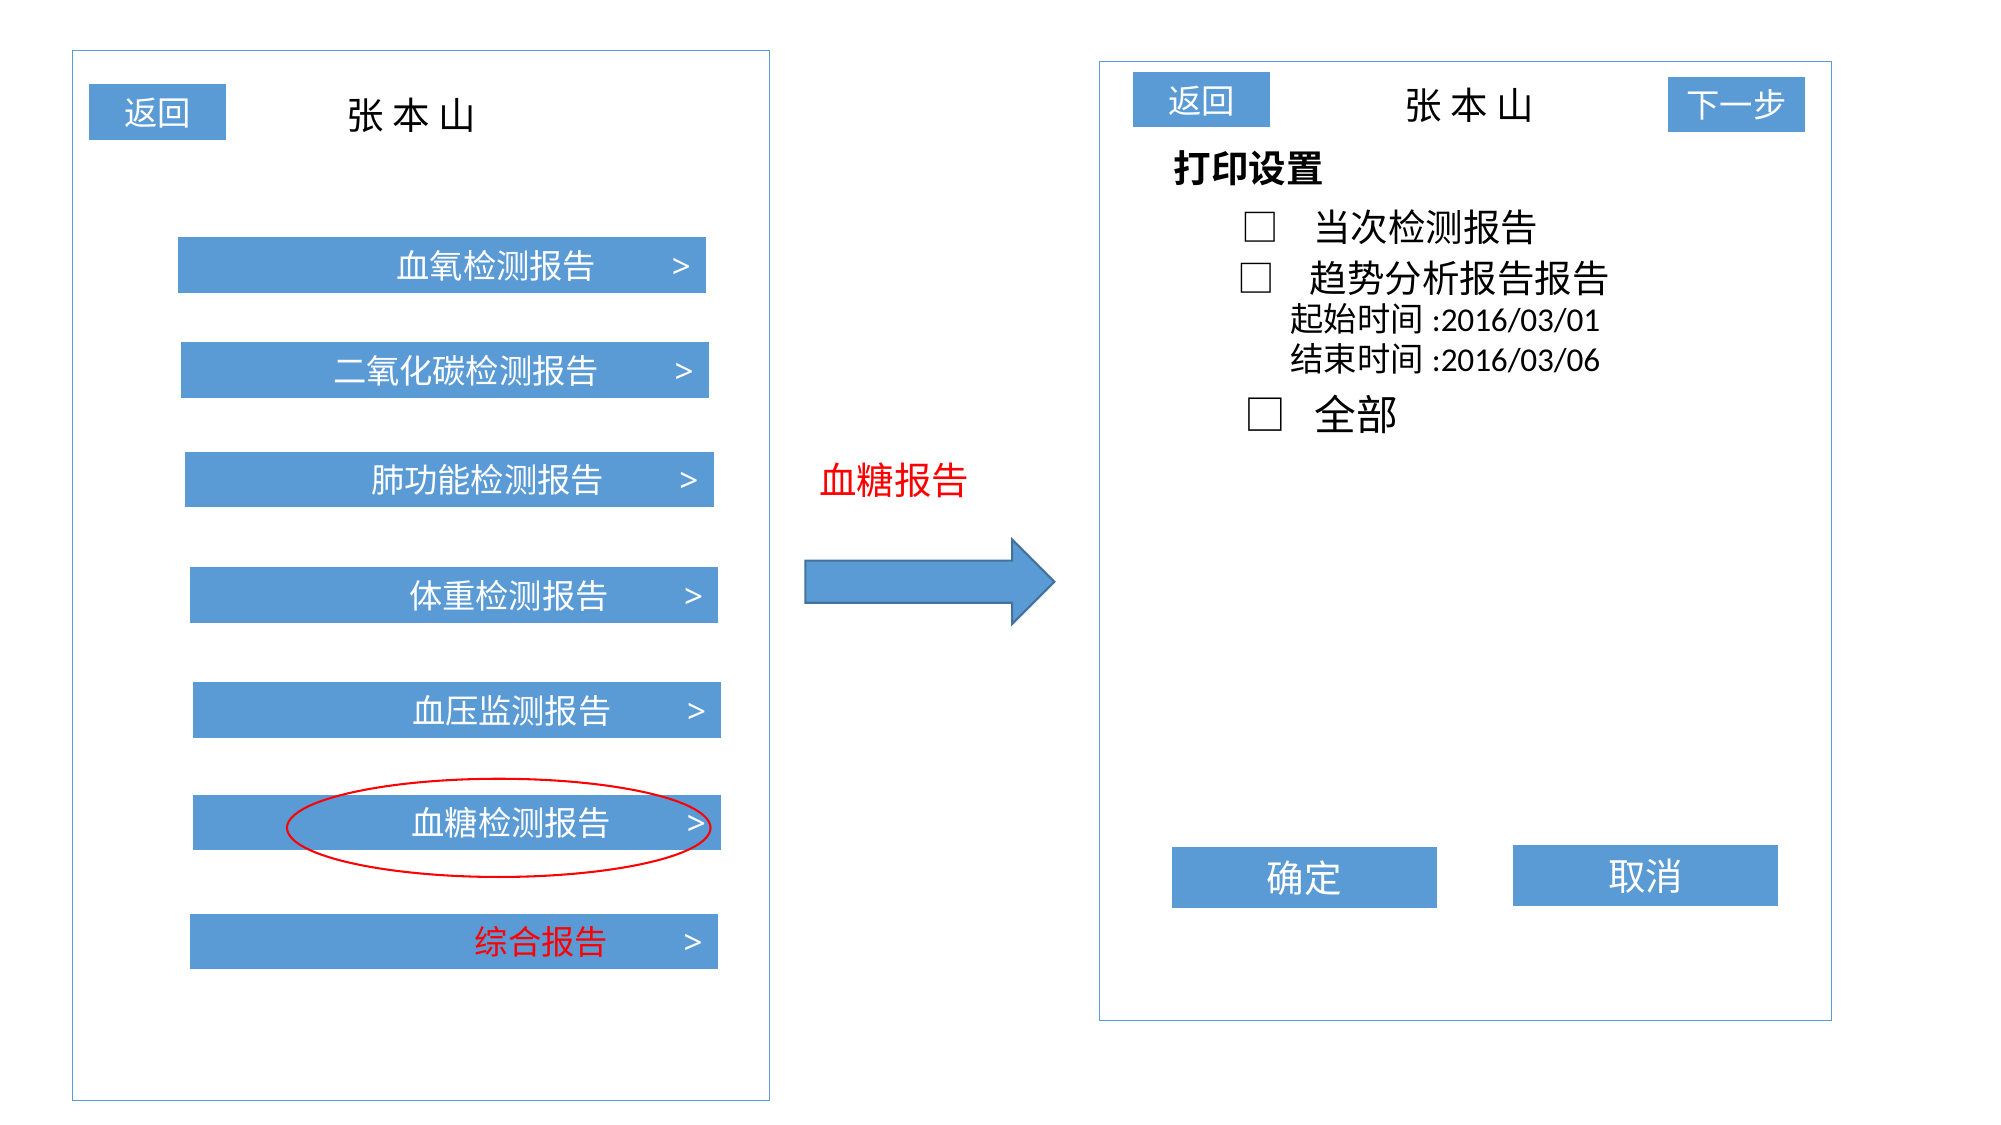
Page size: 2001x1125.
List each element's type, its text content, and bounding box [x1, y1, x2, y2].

text_box □ 全部 [1229, 381, 1730, 446]
text_box □ 当次检测报告 [1226, 196, 1761, 257]
text_box 下一步 [1668, 77, 1805, 132]
text_box 血糖检测报告 > [193, 795, 333, 850]
text_box 张 本 山 [1389, 74, 1565, 135]
text_box 打印设置 [1158, 137, 1356, 198]
text_box 综合报告 > [190, 914, 718, 969]
text_box 血压监测报告 > [193, 682, 721, 738]
text_box [72, 50, 770, 1101]
text_box 血糖报告 [804, 449, 1046, 509]
text_box 张 本 山 [331, 85, 507, 145]
text_box 取消 [1513, 845, 1778, 906]
text_box 返回 [1133, 72, 1270, 127]
text_box 二氧化碳检测报告 > [181, 342, 709, 398]
text_box 起始时间:2016/03/01 结束时间:2016/03/06 [1276, 290, 1798, 386]
text_box 体重检测报告 > [190, 567, 718, 623]
text_box 确定 [1172, 847, 1437, 908]
text_box [804, 537, 1056, 627]
text_box [1099, 61, 1832, 1021]
text_box [285, 777, 712, 879]
text_box 血氧检测报告 > [178, 237, 706, 293]
text_box 血糖检测报告 > [664, 795, 721, 850]
text_box 返回 [89, 84, 226, 140]
text_box □ 趋势分析报告报告 [1223, 247, 1758, 308]
text_box 肺功能检测报告 > [185, 452, 714, 507]
